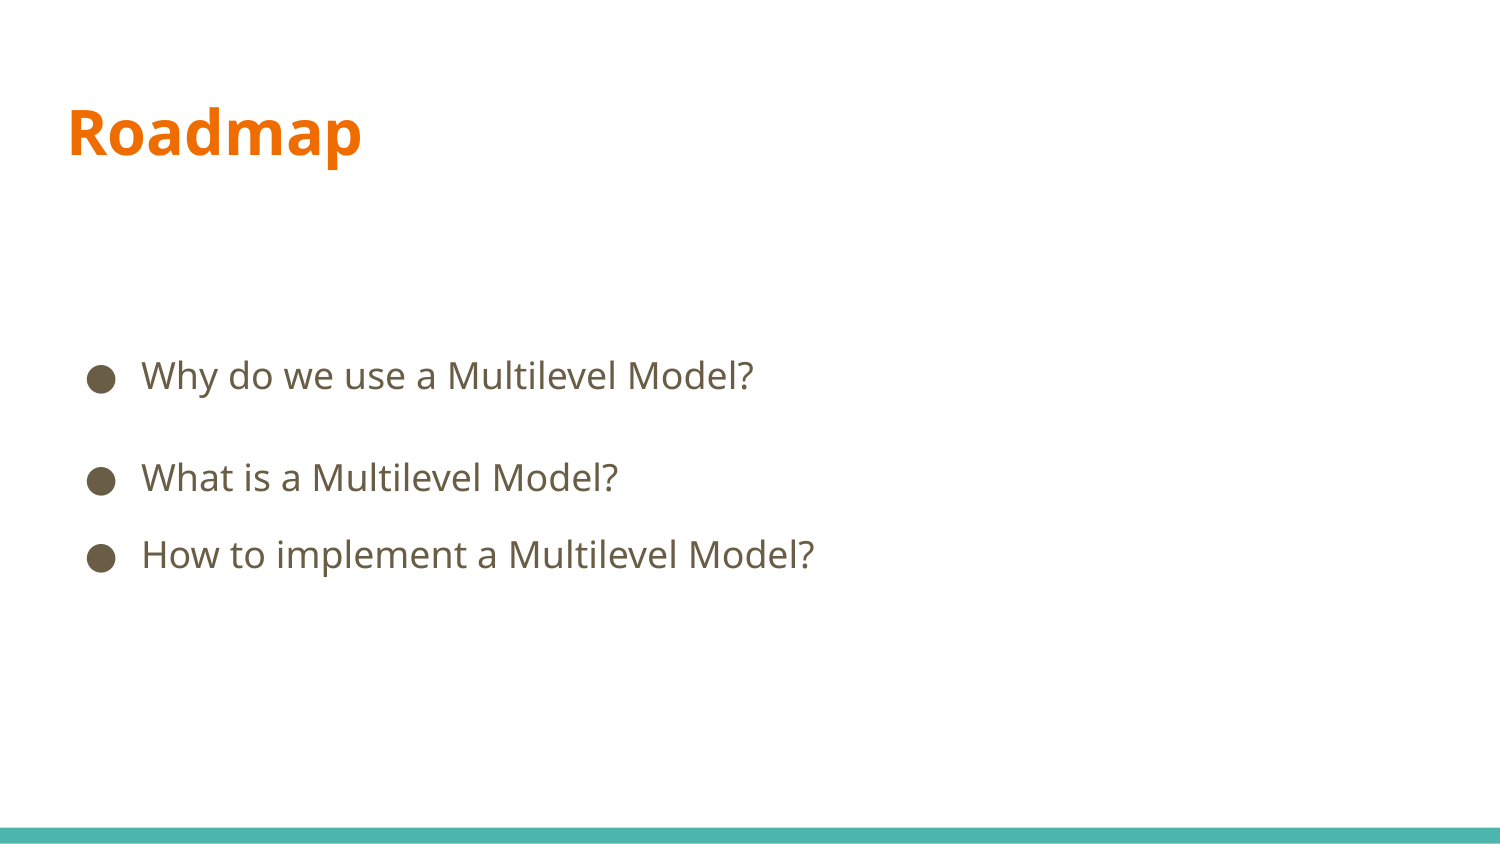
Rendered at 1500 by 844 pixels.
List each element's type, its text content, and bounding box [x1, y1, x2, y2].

list Why do we use a Multilevel Model? What is a Multilevel Model? How to implement a Multilevel Model? [51, 207, 1449, 750]
title Roadmap [51, 72, 1449, 189]
